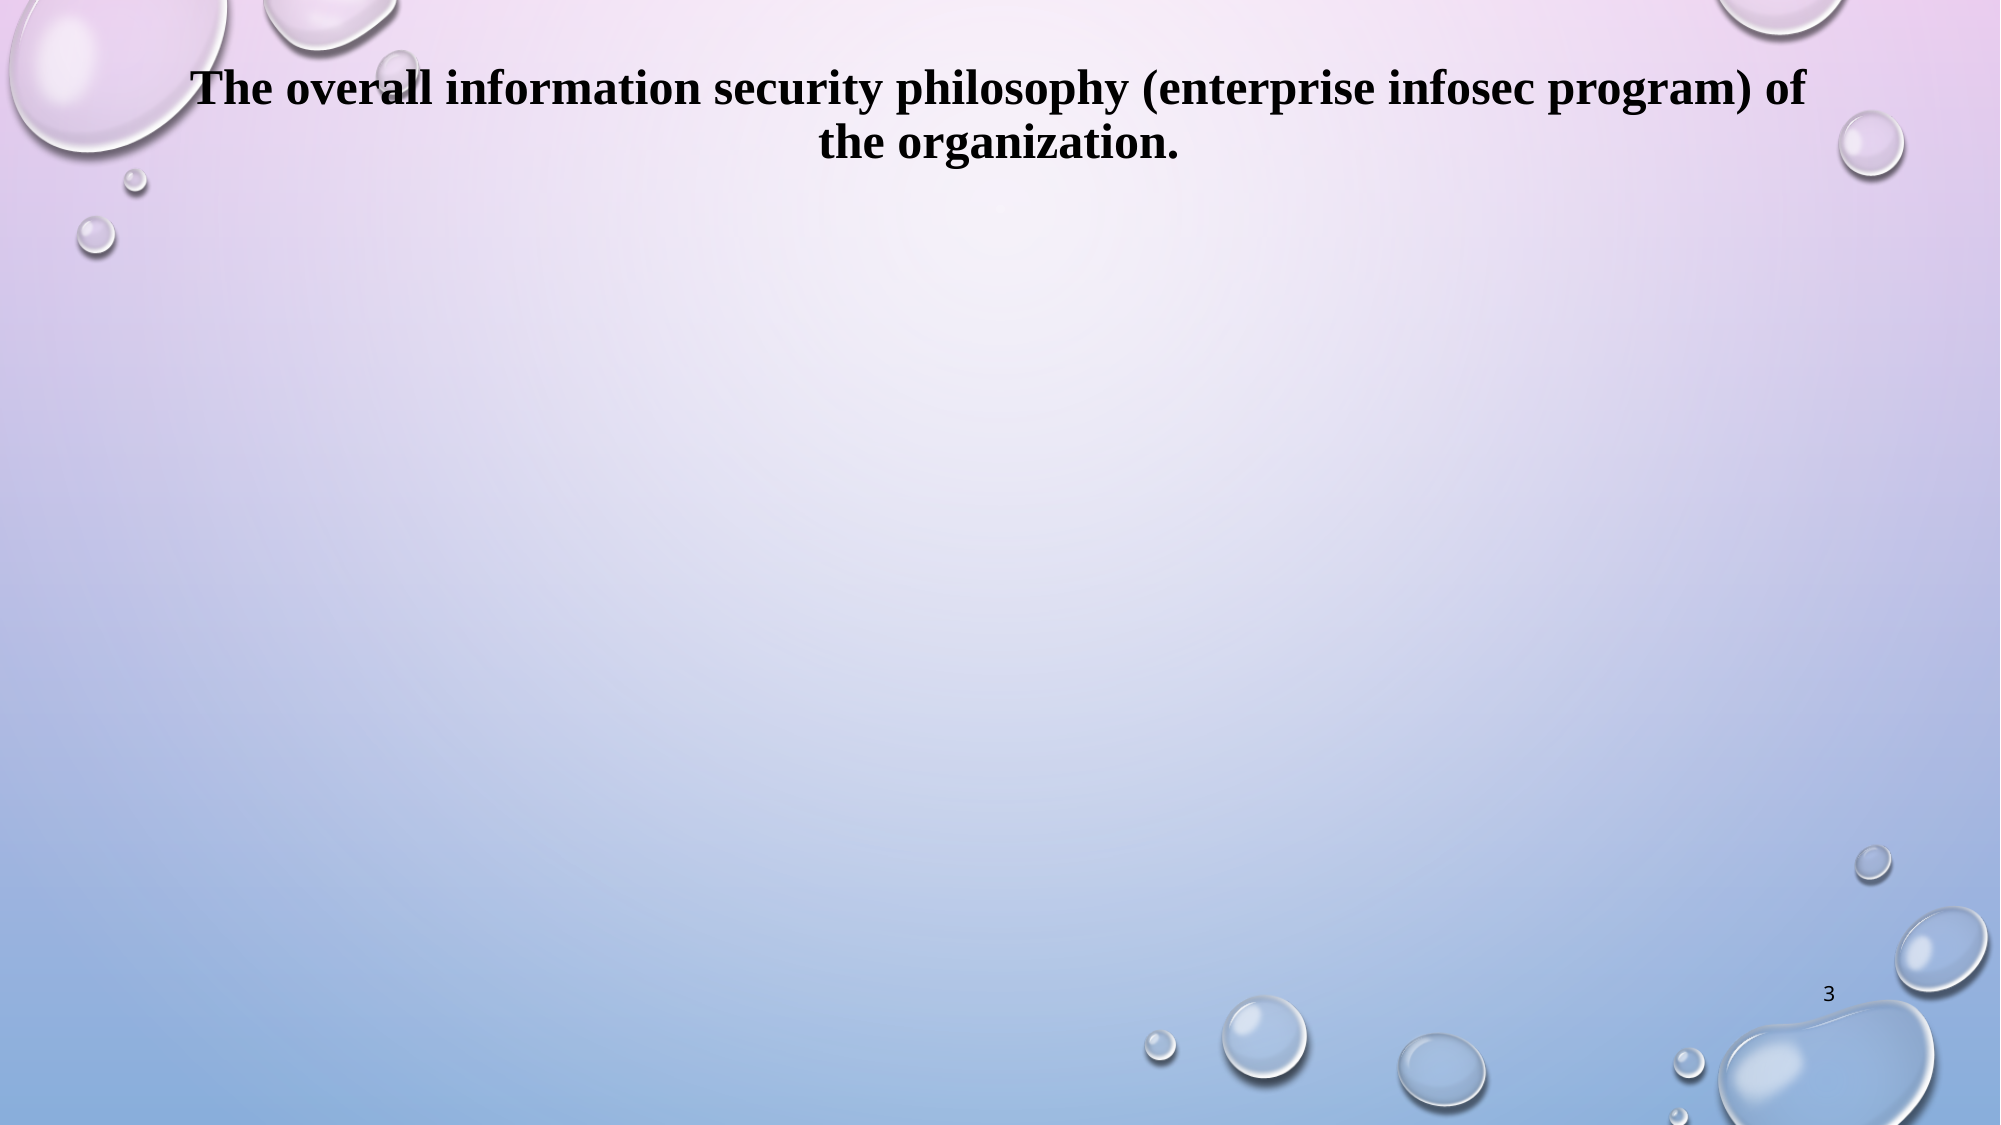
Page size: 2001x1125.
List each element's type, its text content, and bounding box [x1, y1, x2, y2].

picture [0, 0, 2000, 1125]
title The overall information security philosophy (enterprise infosec program) of the organization. [136, 126, 1862, 238]
slide_number 3 [1724, 965, 1851, 1025]
